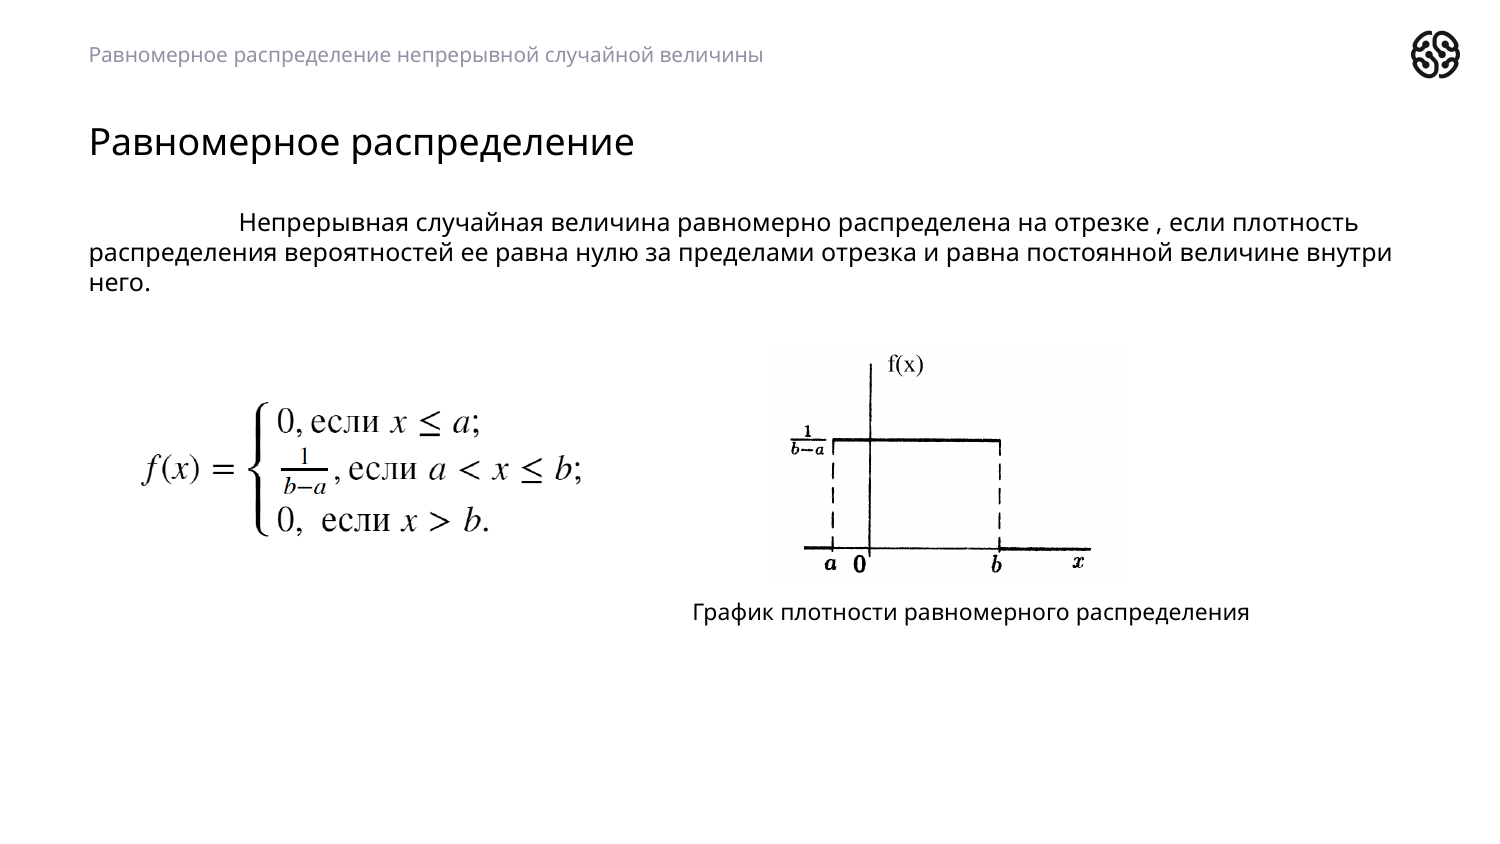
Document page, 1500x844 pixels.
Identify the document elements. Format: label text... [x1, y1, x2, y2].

picture [768, 345, 1127, 585]
subtitle Равномерное распределение непрерывной случайной величины [88, 24, 1066, 84]
text_box График плотности равномерного распределения [677, 589, 1266, 633]
picture [117, 381, 615, 550]
picture [1411, 30, 1460, 79]
title Равномерное распределение [88, 118, 1412, 164]
